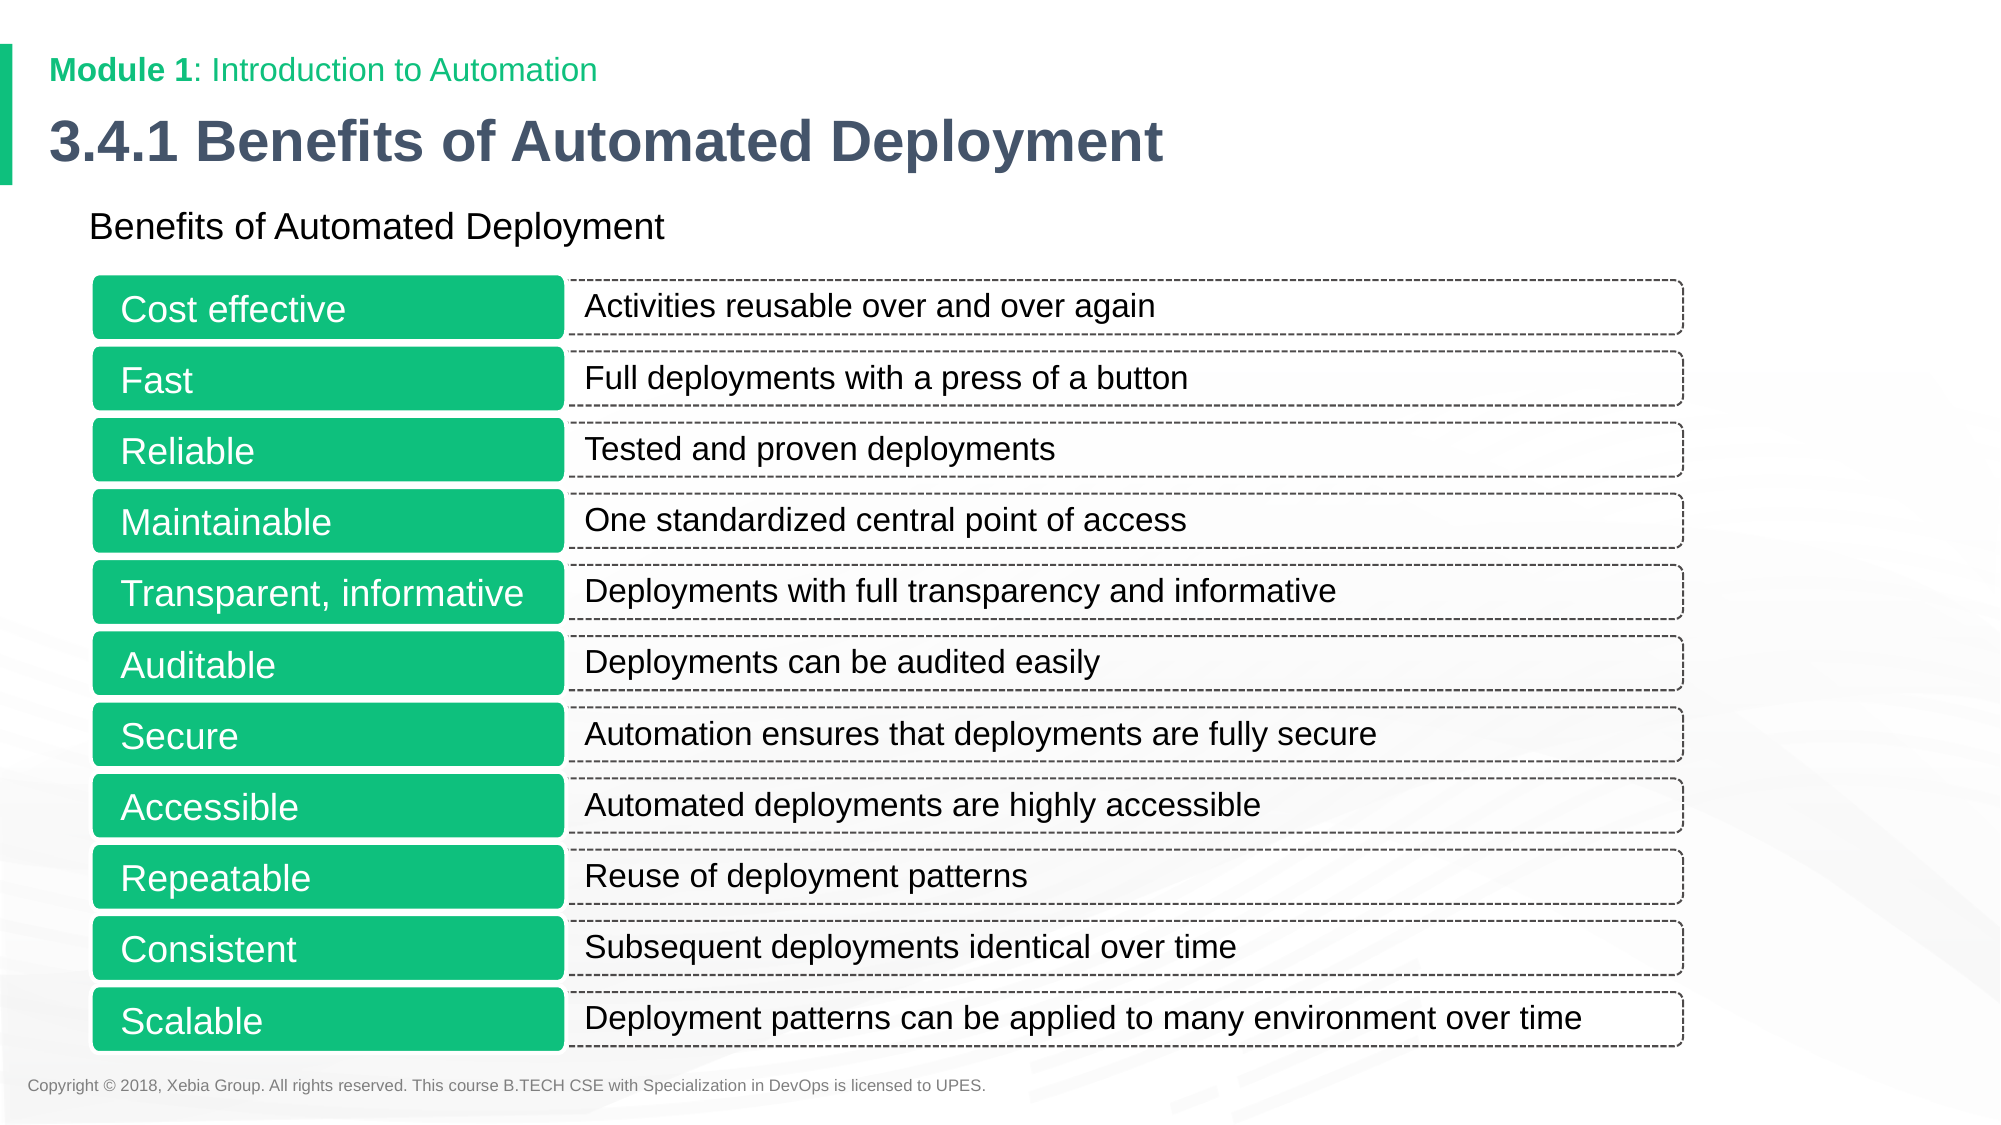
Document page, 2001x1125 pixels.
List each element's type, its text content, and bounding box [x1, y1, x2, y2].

title 3.4.1 Benefits of Automated Deployment [34, 103, 1760, 185]
list Benefits of Automated Deployment [73, 194, 1760, 989]
picture [0, 0, 2000, 1125]
list Module 1: Introduction to Automation [34, 44, 1760, 94]
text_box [90, 273, 1684, 1054]
